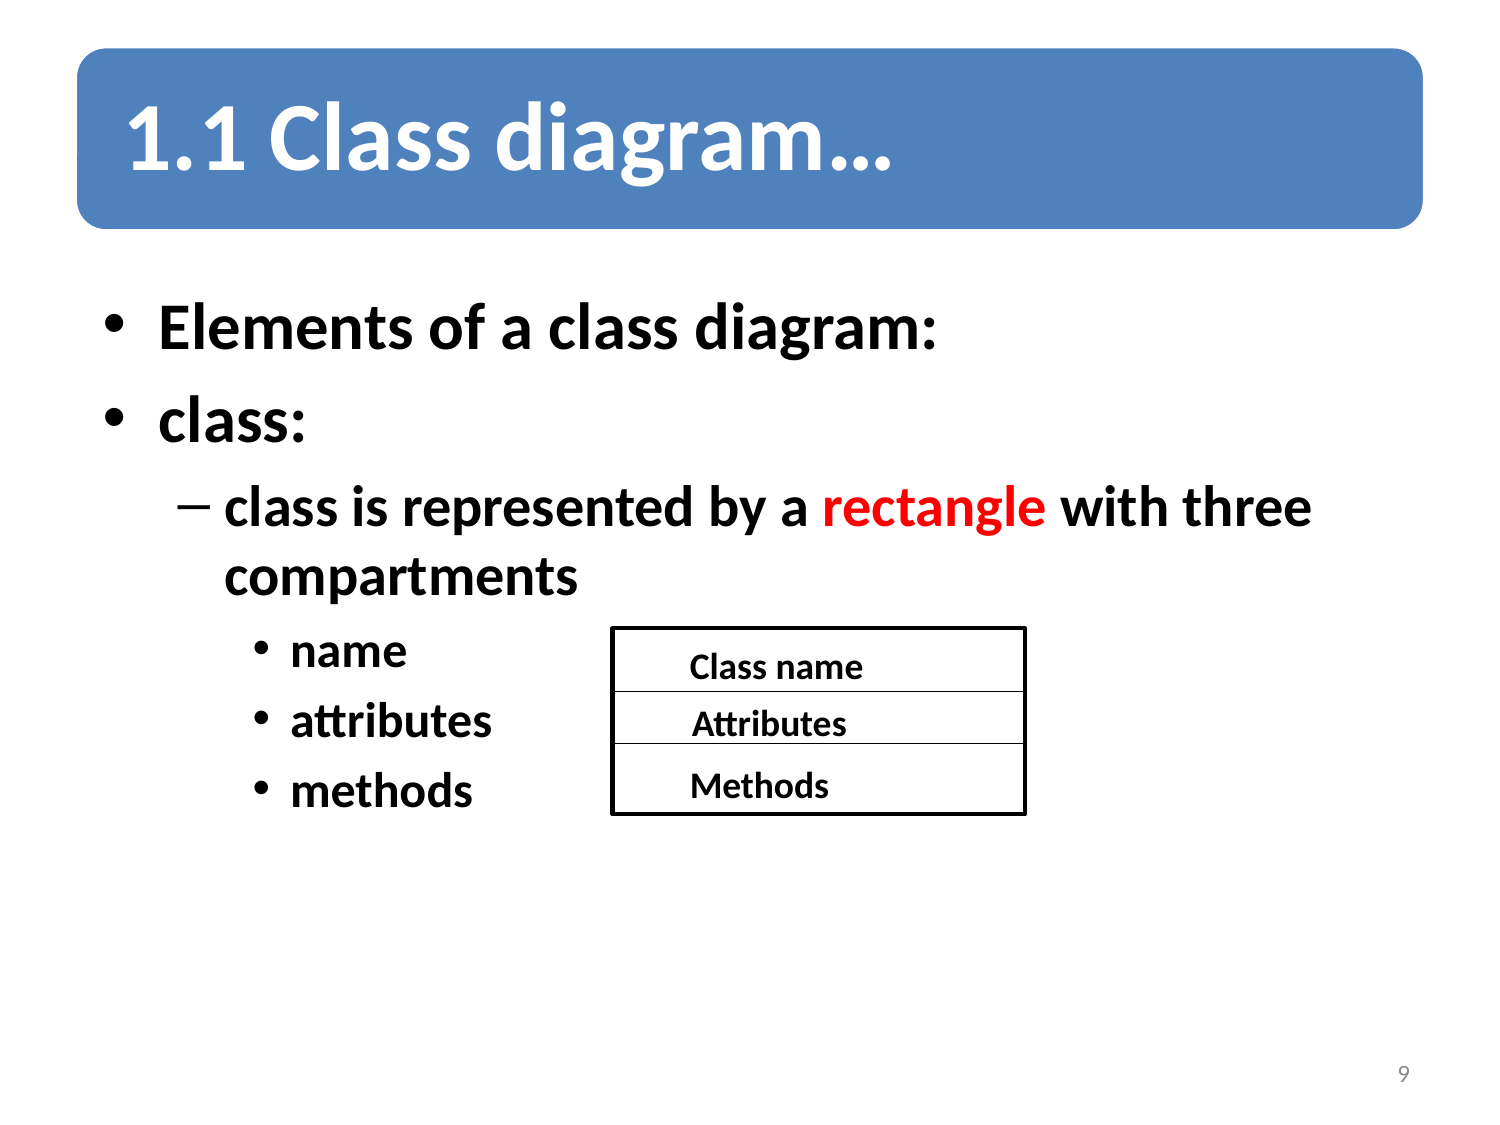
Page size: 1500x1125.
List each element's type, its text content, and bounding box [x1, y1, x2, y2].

text_box Class name [674, 634, 900, 690]
slide_number 9 [1074, 1042, 1425, 1103]
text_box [74, 44, 1426, 233]
list Elements of a class diagram: class: class is represented by a rectangle with three compartments name attributes methods [87, 275, 1425, 1063]
text_box Attributes [677, 699, 940, 742]
text_box [610, 626, 1027, 816]
text_box Methods [674, 753, 963, 814]
